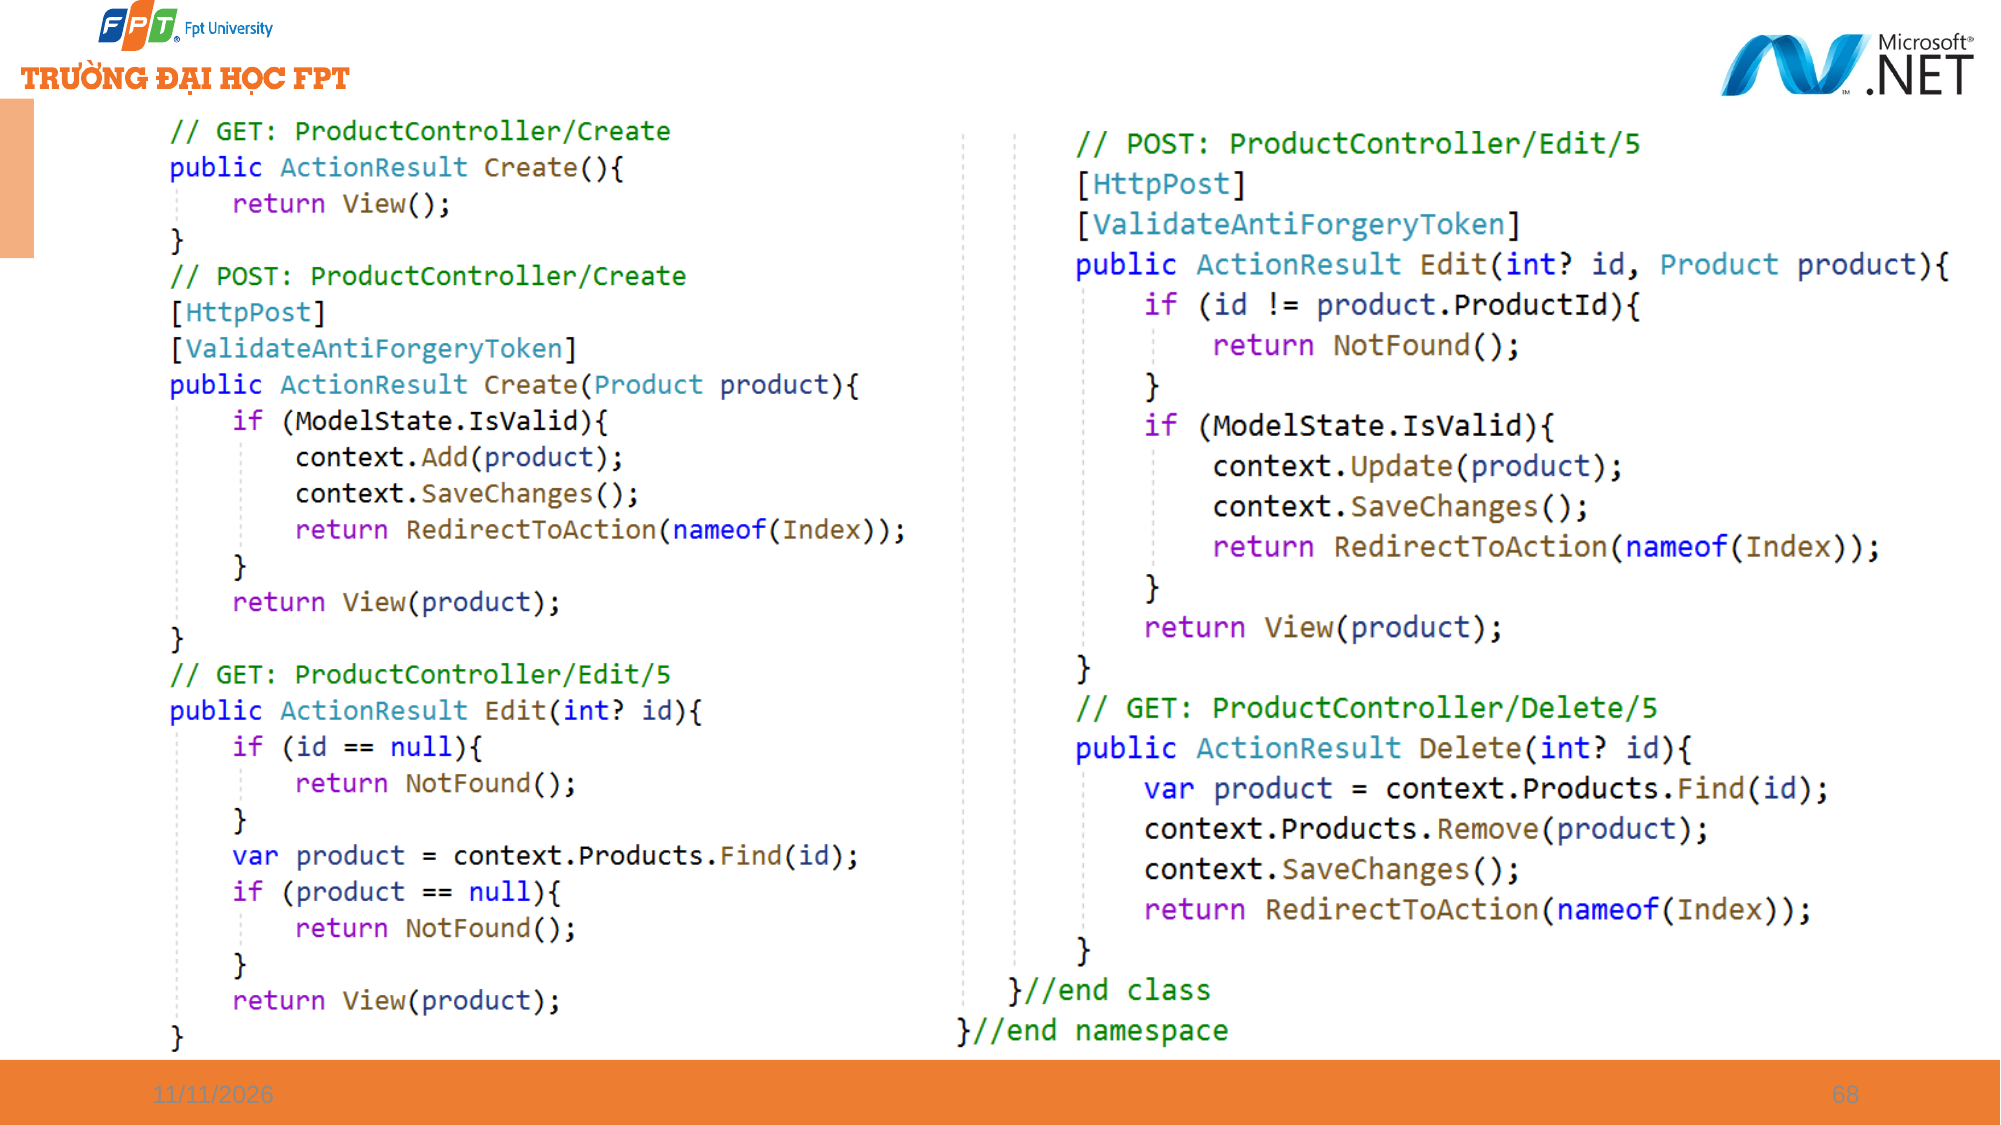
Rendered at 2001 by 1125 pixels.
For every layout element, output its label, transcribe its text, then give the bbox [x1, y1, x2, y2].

picture [943, 131, 1966, 1058]
picture [1685, 0, 2001, 129]
picture [162, 115, 931, 1058]
slide_number 68 [1424, 1063, 1875, 1123]
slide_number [137, 1063, 588, 1123]
